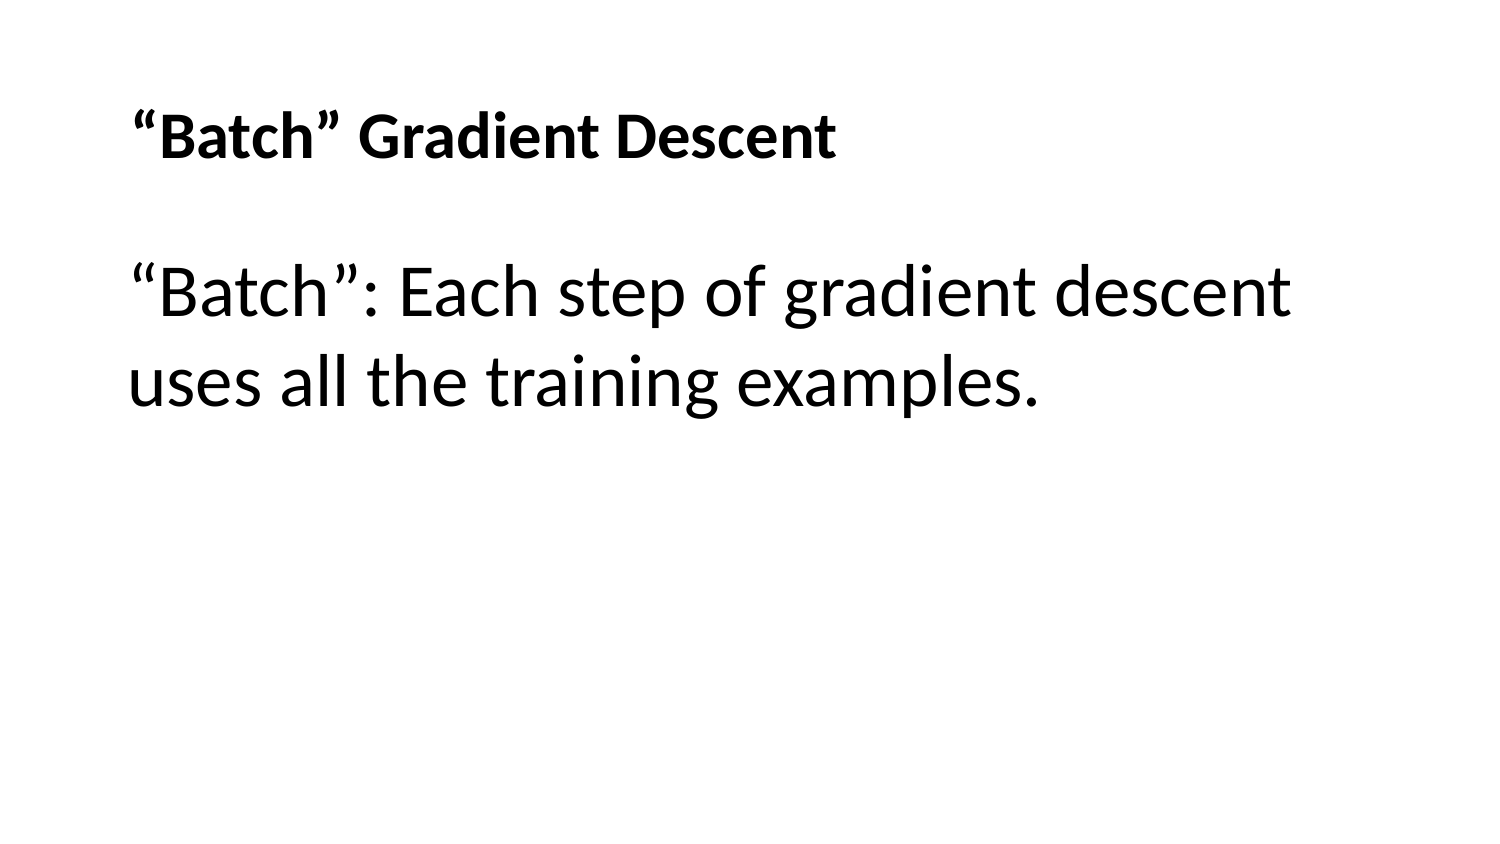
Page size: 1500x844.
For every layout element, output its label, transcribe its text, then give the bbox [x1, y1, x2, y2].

text_box “Batch” Gradient Descent [115, 84, 854, 179]
text_box “Batch”: Each step of gradient descent uses all the training examples. [112, 234, 1398, 430]
